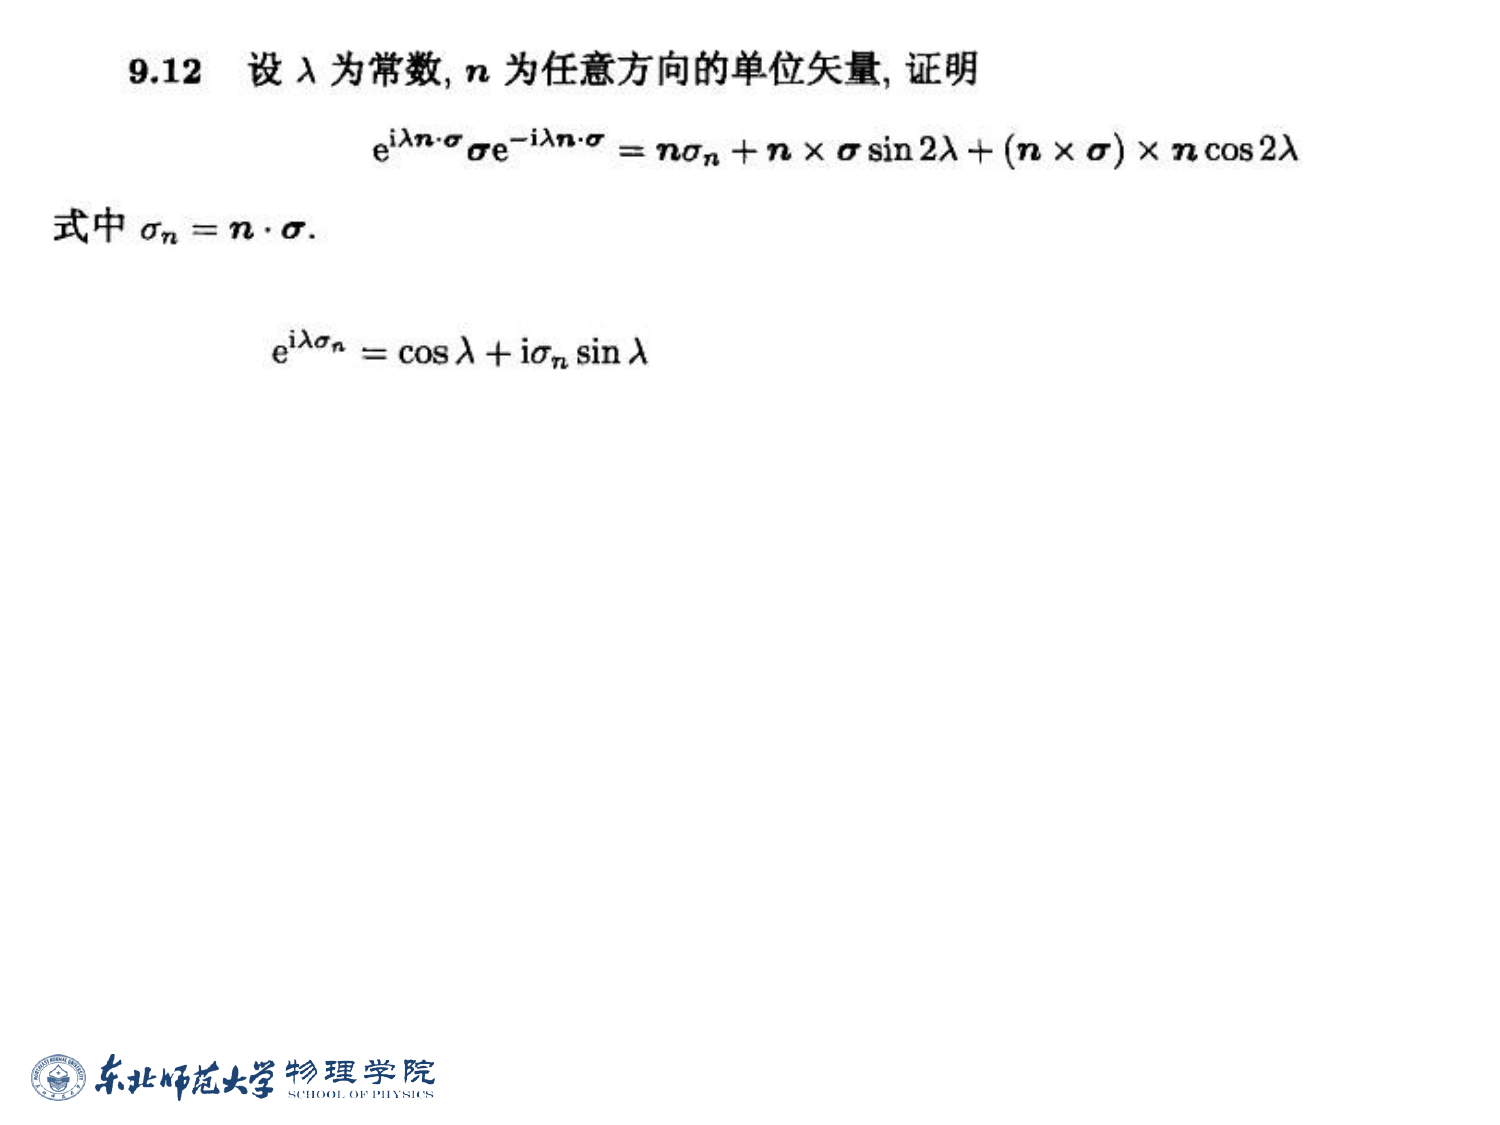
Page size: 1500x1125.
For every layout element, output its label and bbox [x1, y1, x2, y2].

picture [20, 1054, 440, 1101]
picture [51, 45, 1303, 250]
picture [252, 321, 651, 379]
